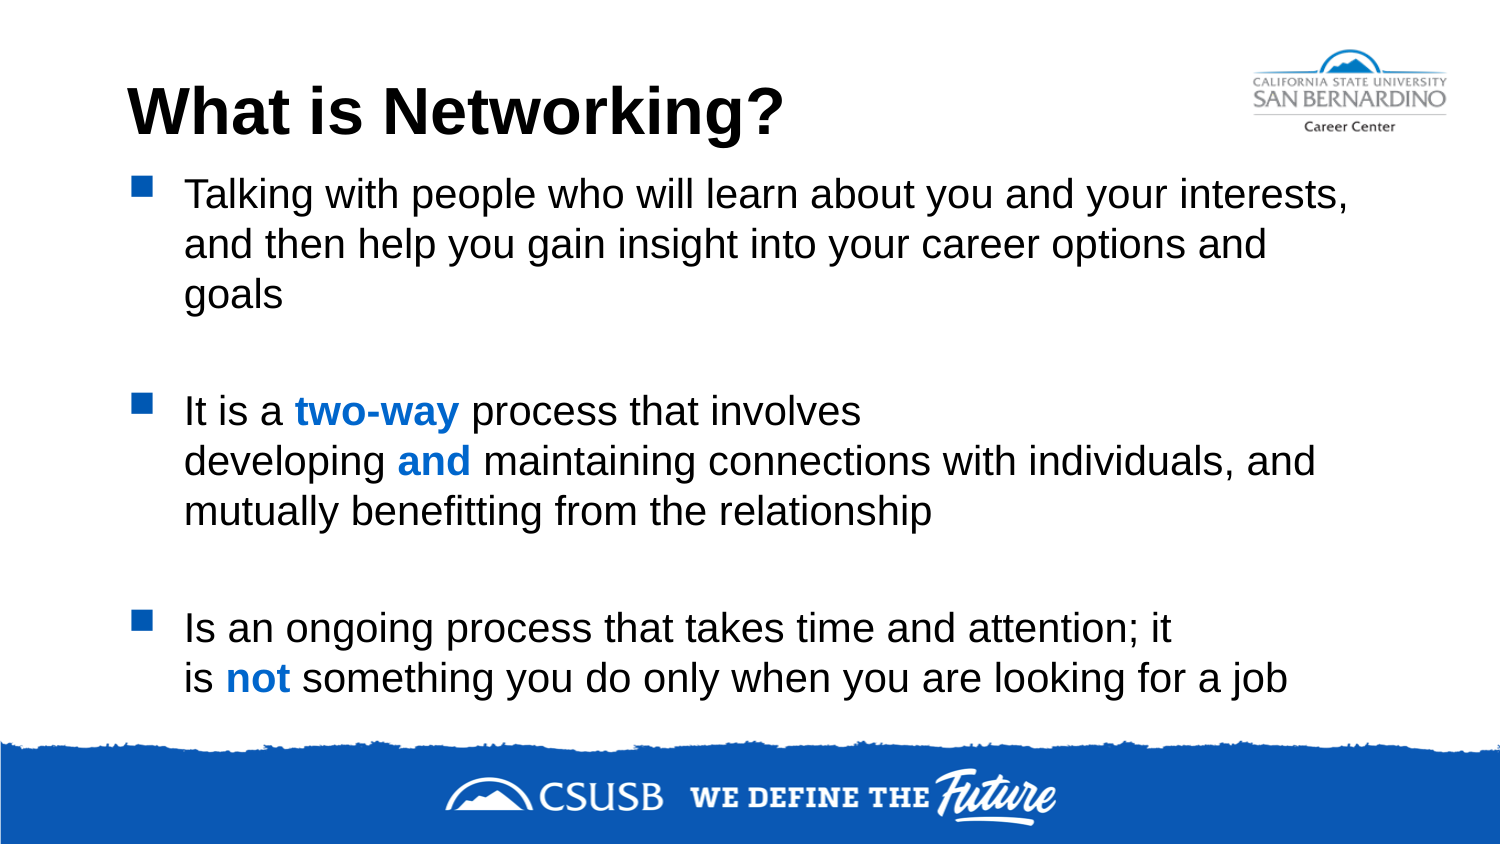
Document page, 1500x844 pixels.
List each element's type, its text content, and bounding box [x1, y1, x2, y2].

picture [0, 722, 1500, 844]
title What is Networking? [112, 37, 1388, 159]
list Talking with people who will learn about you and your interests, and then help you gain insight into your career options and goals It is a two-way process that involves developing and maintaining connections with individuals, and mutually benefitting from the relationship Is an ongoing process that takes time and attention; it is not something you do only when you are looking for a job [112, 159, 1388, 723]
picture [1237, 34, 1463, 147]
